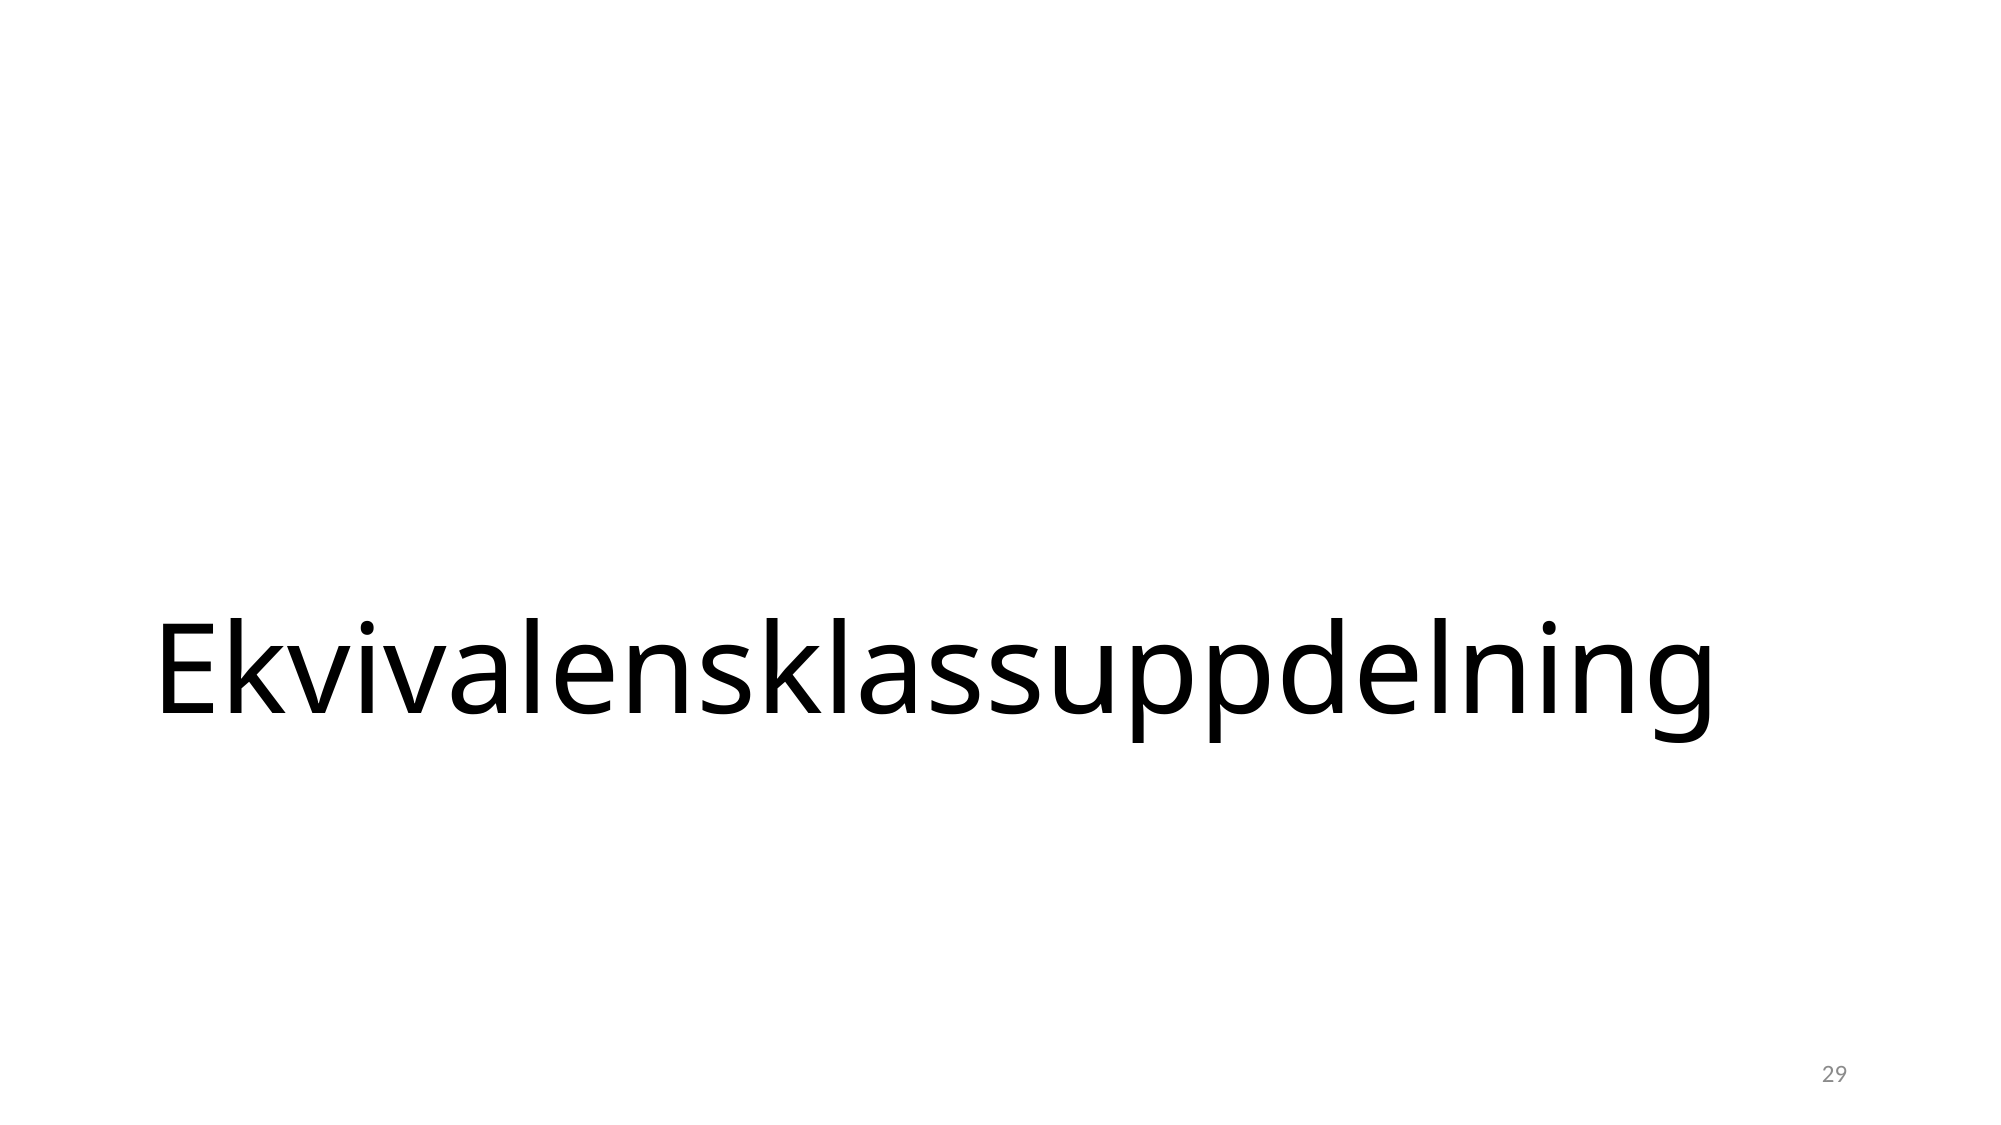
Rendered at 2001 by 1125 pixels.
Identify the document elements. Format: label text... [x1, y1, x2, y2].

slide_number 29 [1412, 1042, 1863, 1103]
title Ekvivalensklassuppdelning [136, 280, 1862, 749]
